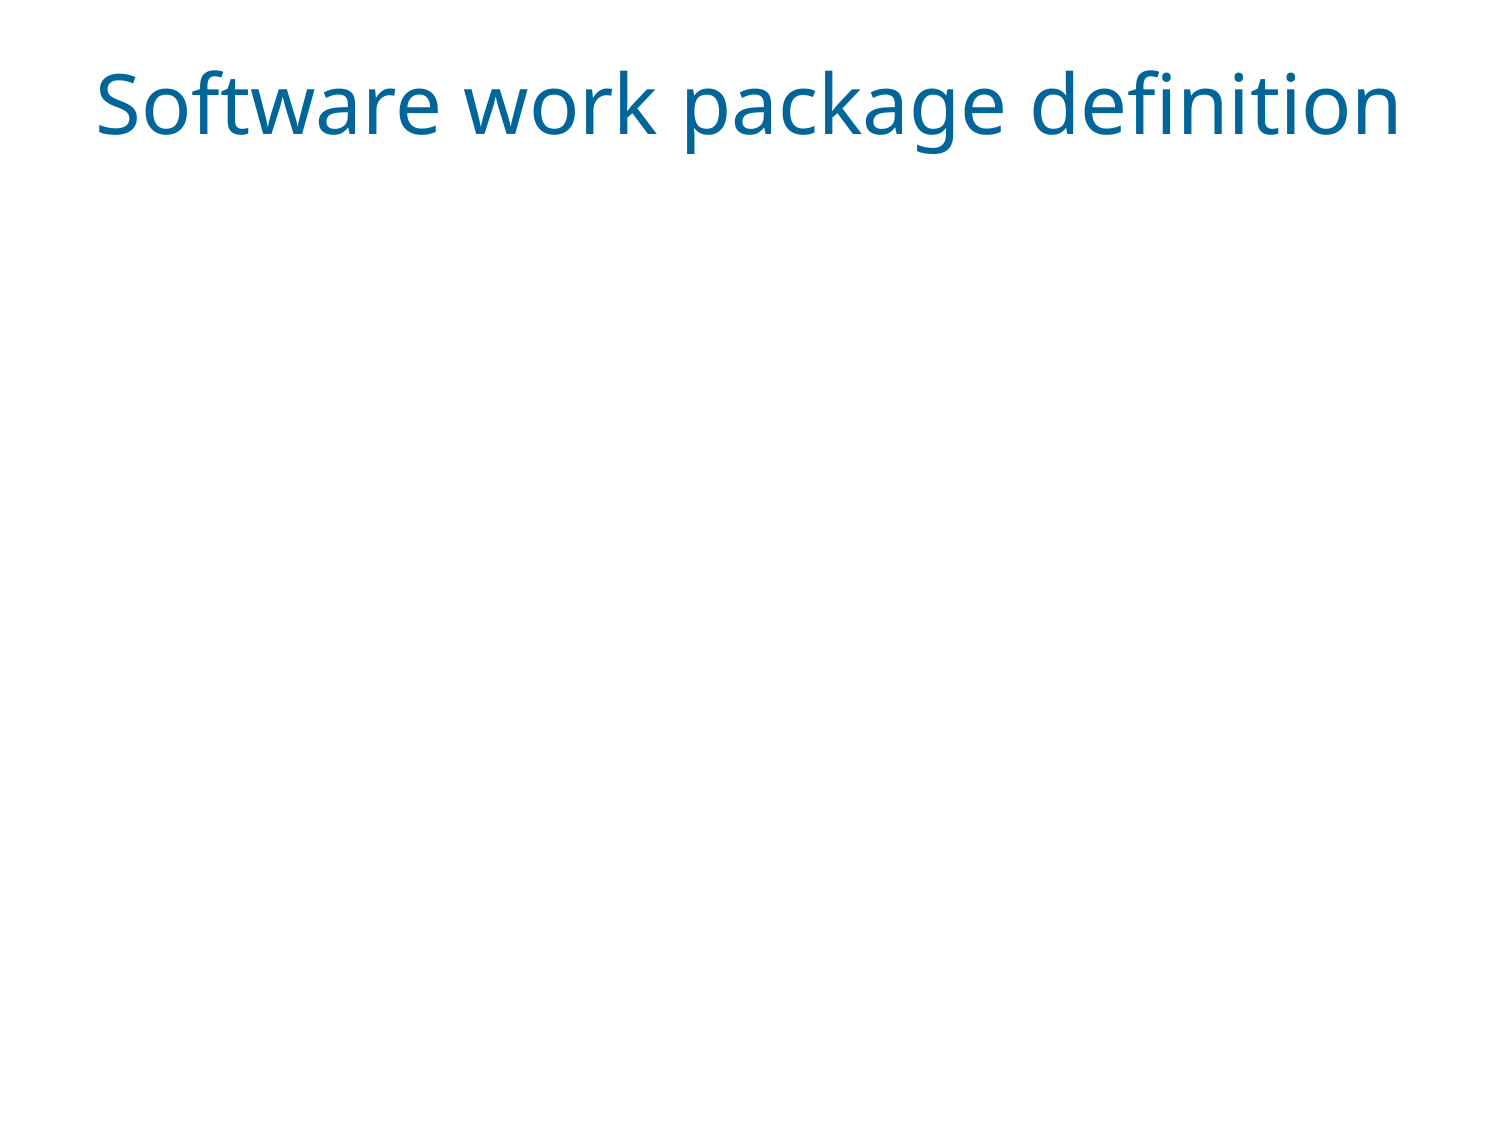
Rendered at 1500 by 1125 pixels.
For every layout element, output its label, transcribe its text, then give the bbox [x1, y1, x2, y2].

title Software work package definition [75, 7, 1425, 195]
